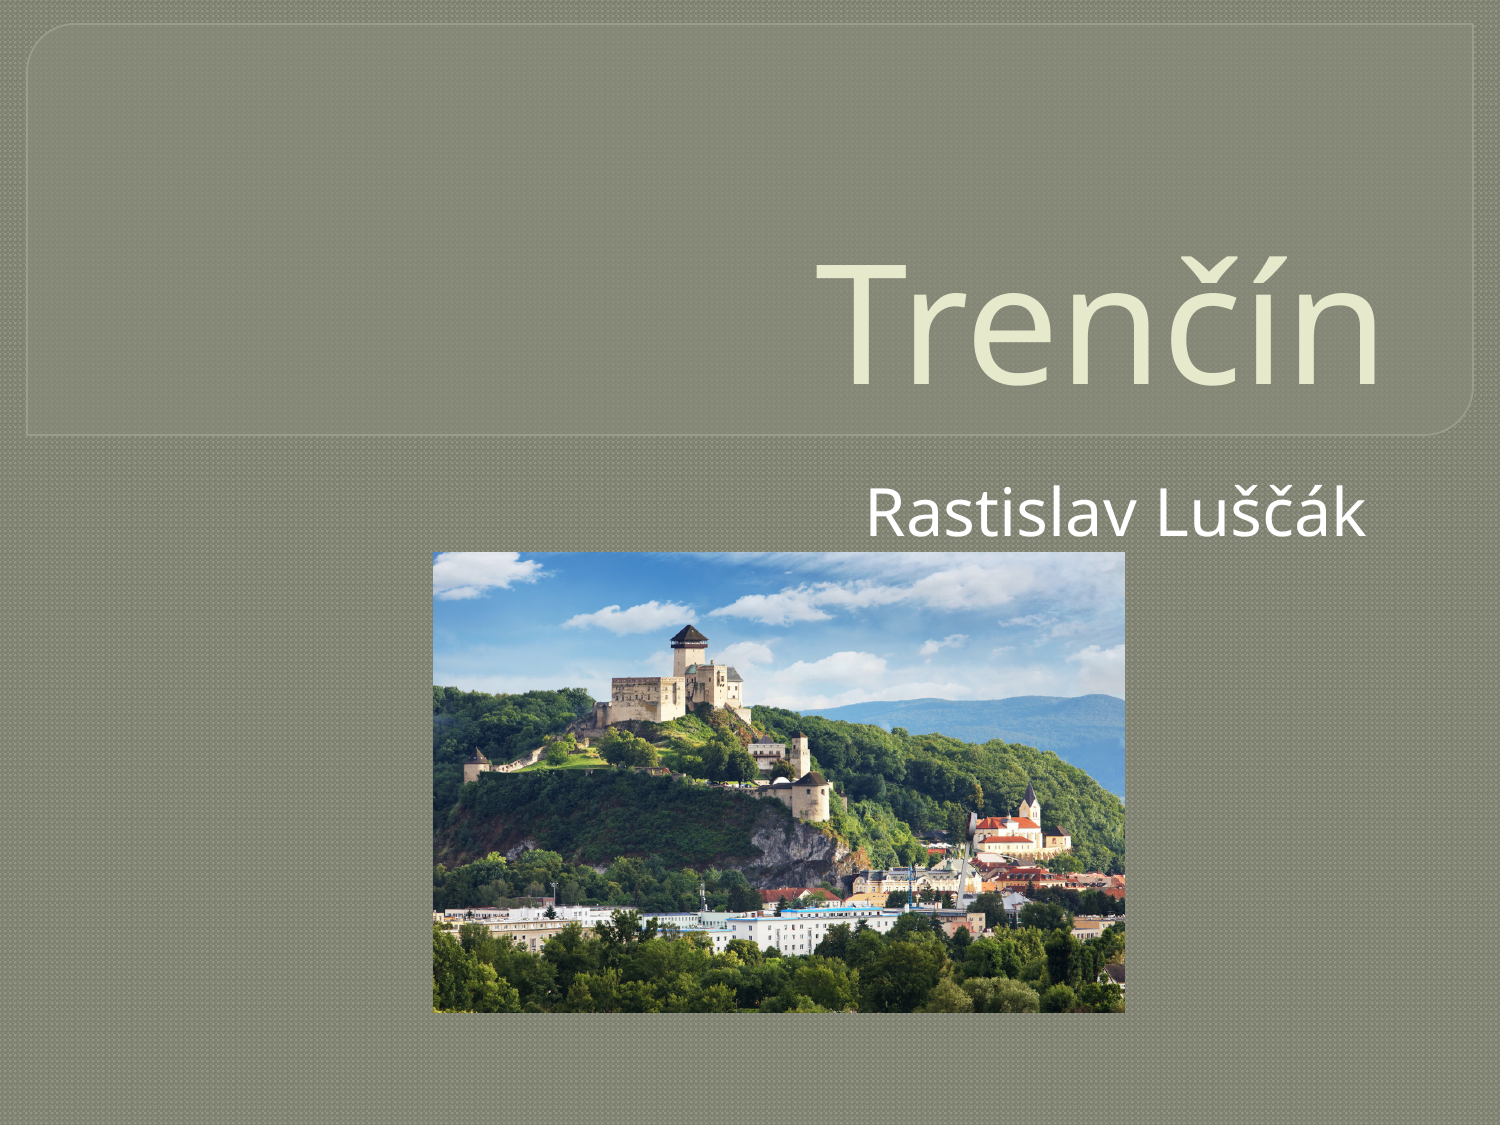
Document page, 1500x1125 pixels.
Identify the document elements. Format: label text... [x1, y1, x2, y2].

picture [433, 551, 1126, 1014]
title Trenčín [76, 62, 1427, 425]
subtitle Rastislav Luščák [350, 462, 1427, 750]
